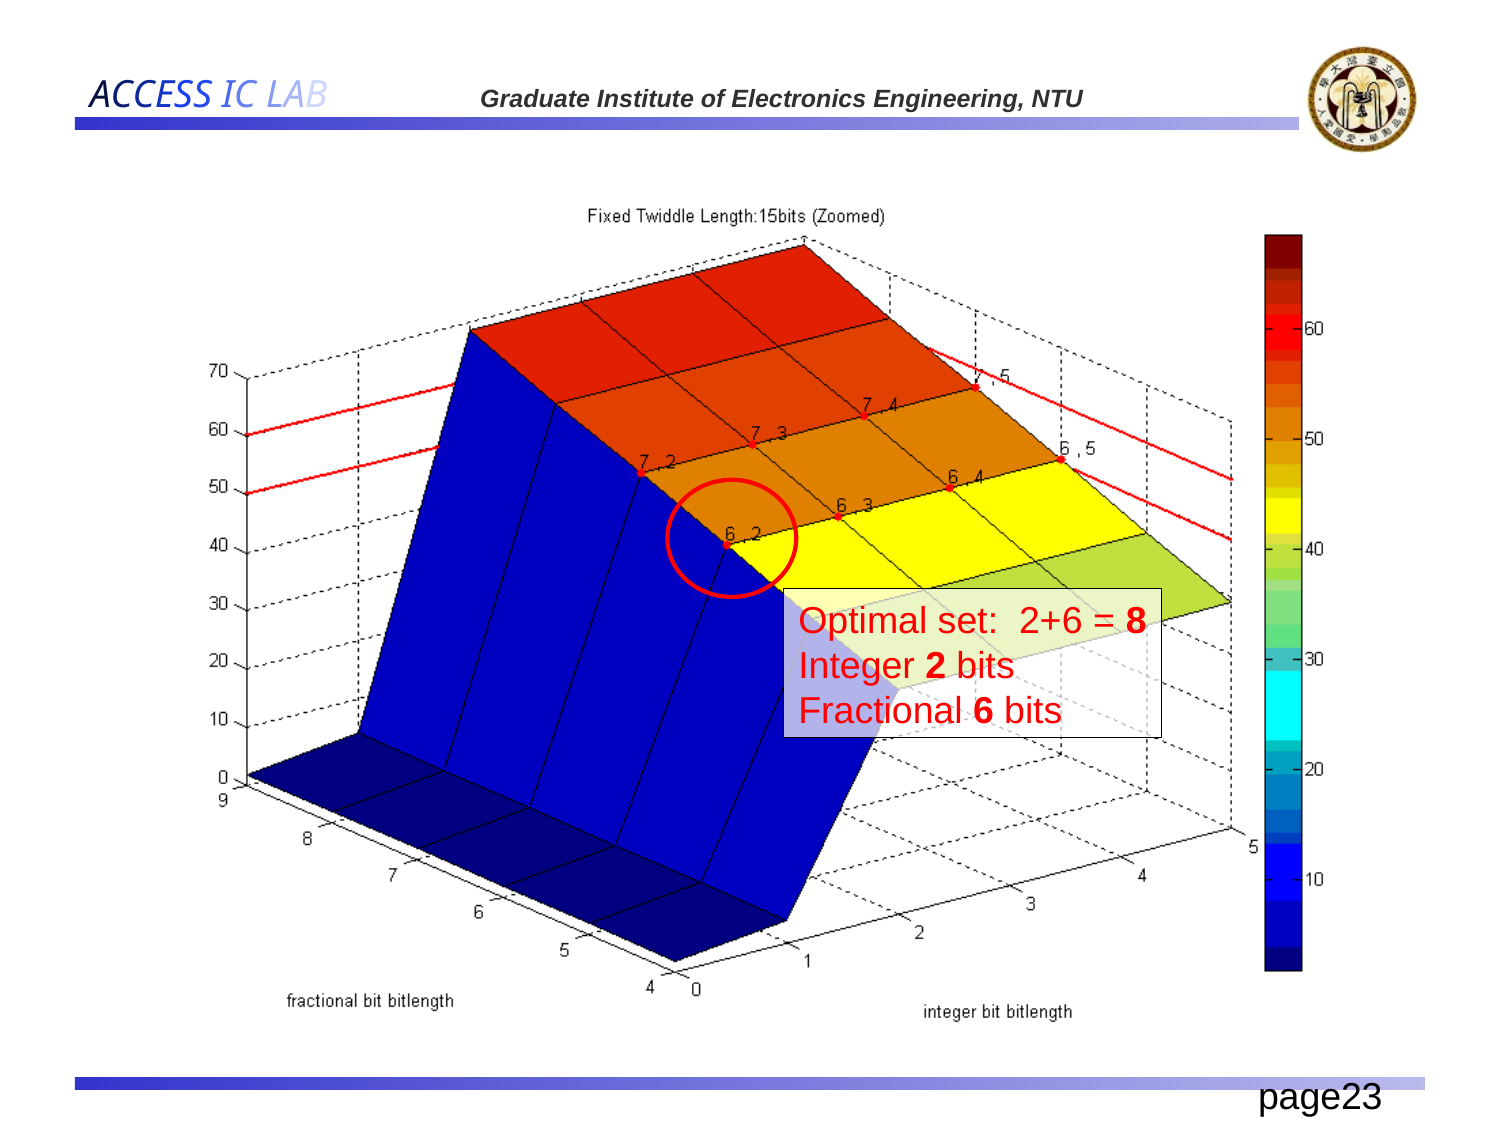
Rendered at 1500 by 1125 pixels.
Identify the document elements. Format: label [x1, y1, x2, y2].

text_box [667, 479, 1164, 740]
picture [1299, 37, 1428, 163]
picture [67, 168, 1459, 1071]
